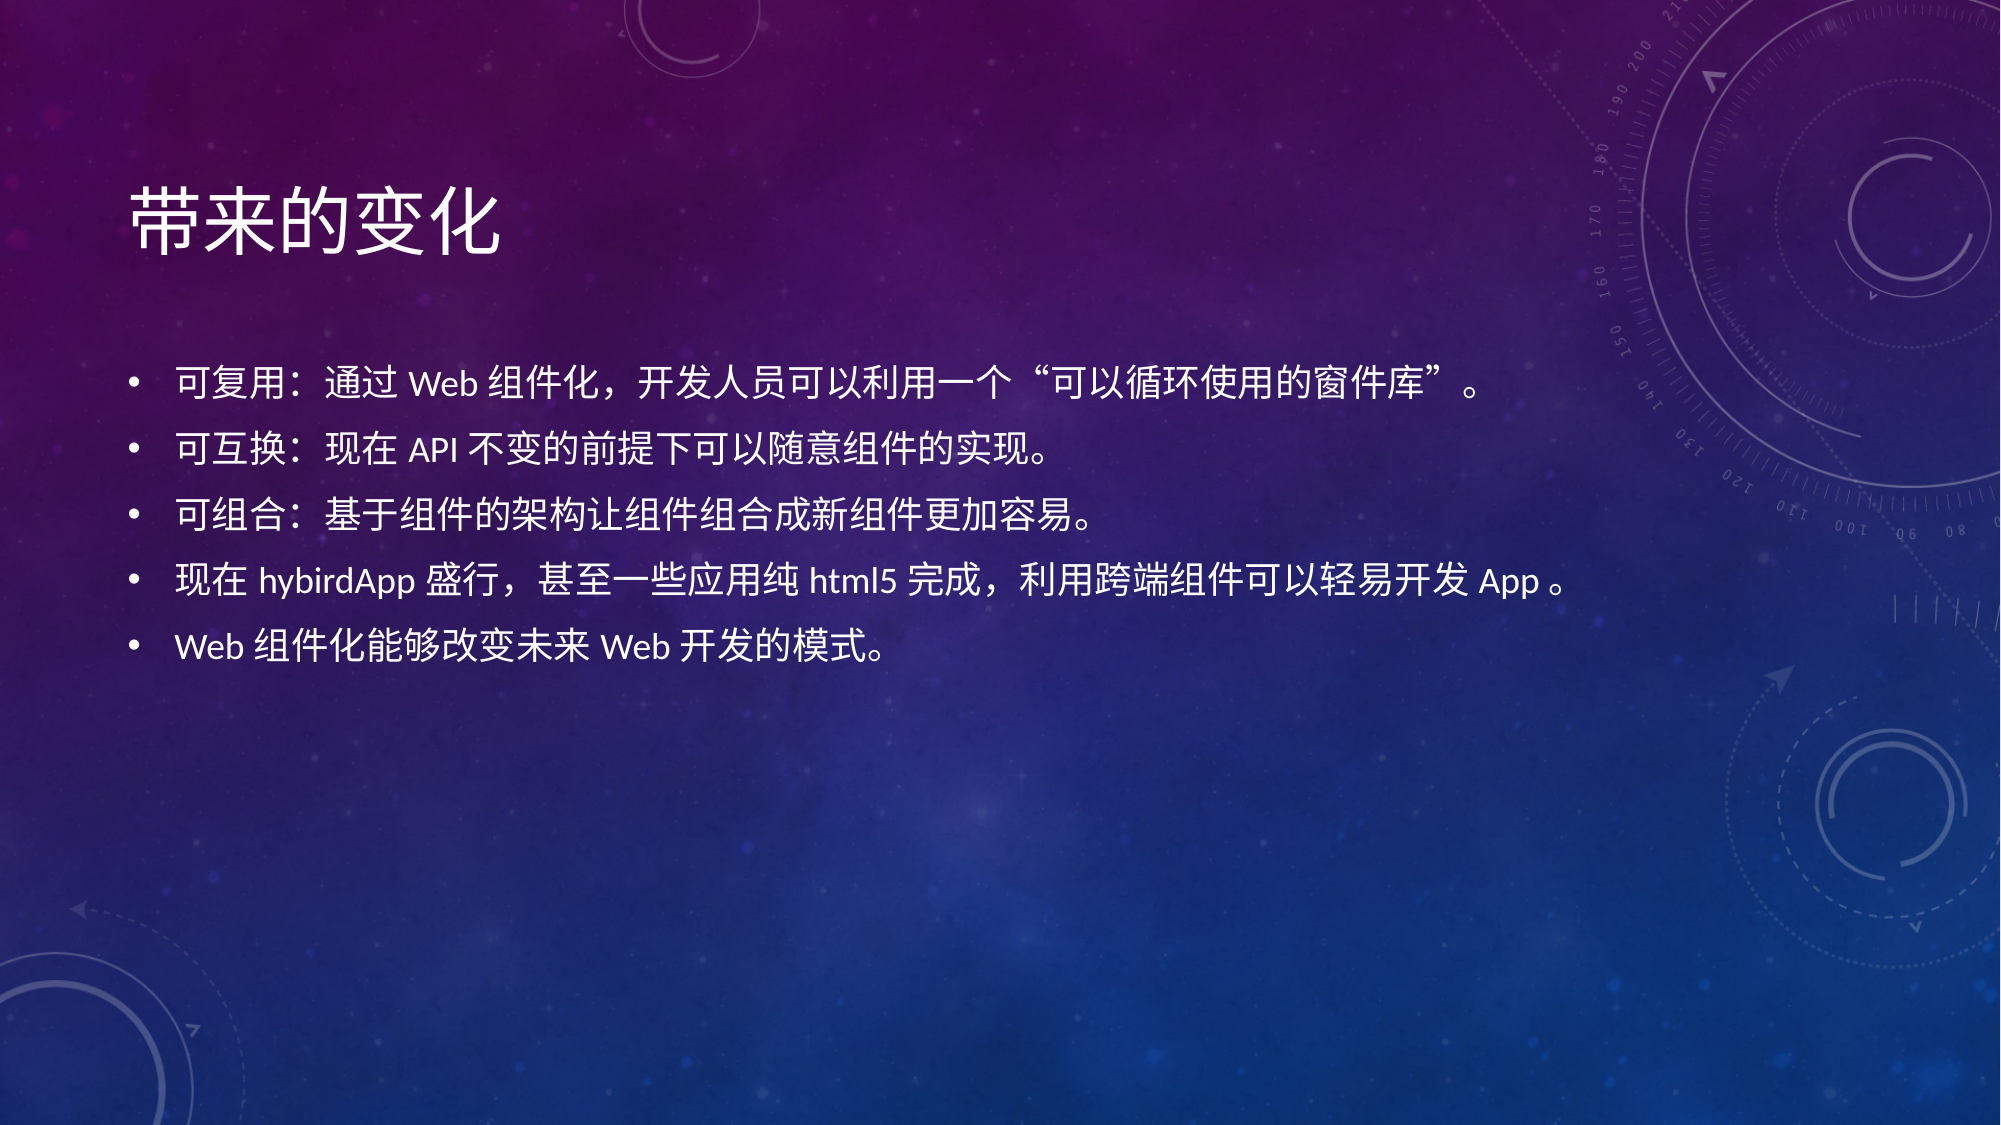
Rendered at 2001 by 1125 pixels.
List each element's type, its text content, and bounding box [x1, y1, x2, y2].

picture [0, 0, 2001, 1125]
list 可复用：通过Web组件化，开发人员可以利用一个“可以循环使用的窗件库”。 可互换：现在API不变的前提下可以随意组件的实现。 可组合：基于组件的架构让组件组合成新组件更加容易。 现在hybirdApp盛行，甚至一些应用纯html5完成，利用跨端组件可以轻易开发App。 Web组件化能够改变未来Web开发的模式。 [112, 351, 1775, 950]
title 带来的变化 [112, 99, 1775, 339]
